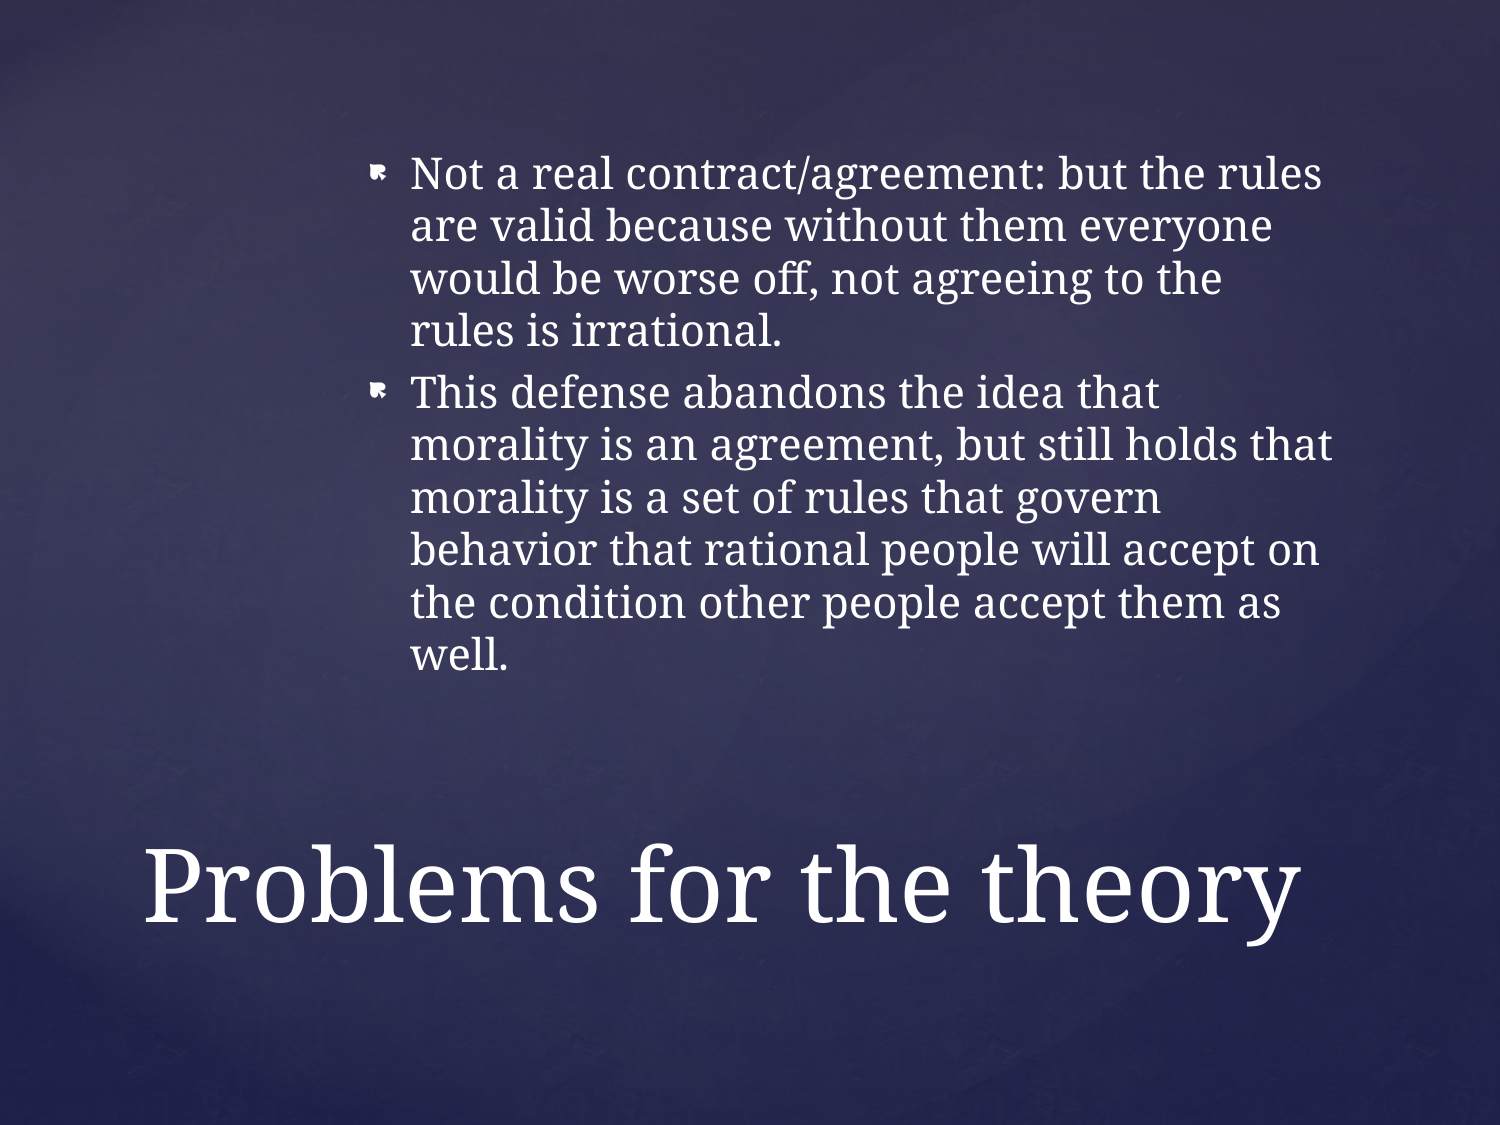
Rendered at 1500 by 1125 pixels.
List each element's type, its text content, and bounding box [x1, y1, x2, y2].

list Not a real contract/agreement: but the rules are valid because without them everyone would be worse off, not agreeing to the rules is irrational. This defense abandons the idea that morality is an agreement, but still holds that morality is a set of rules that govern behavior that rational people will accept on the condition other people accept them as well. [350, 112, 1350, 713]
title Problems for the theory [127, 800, 1365, 950]
